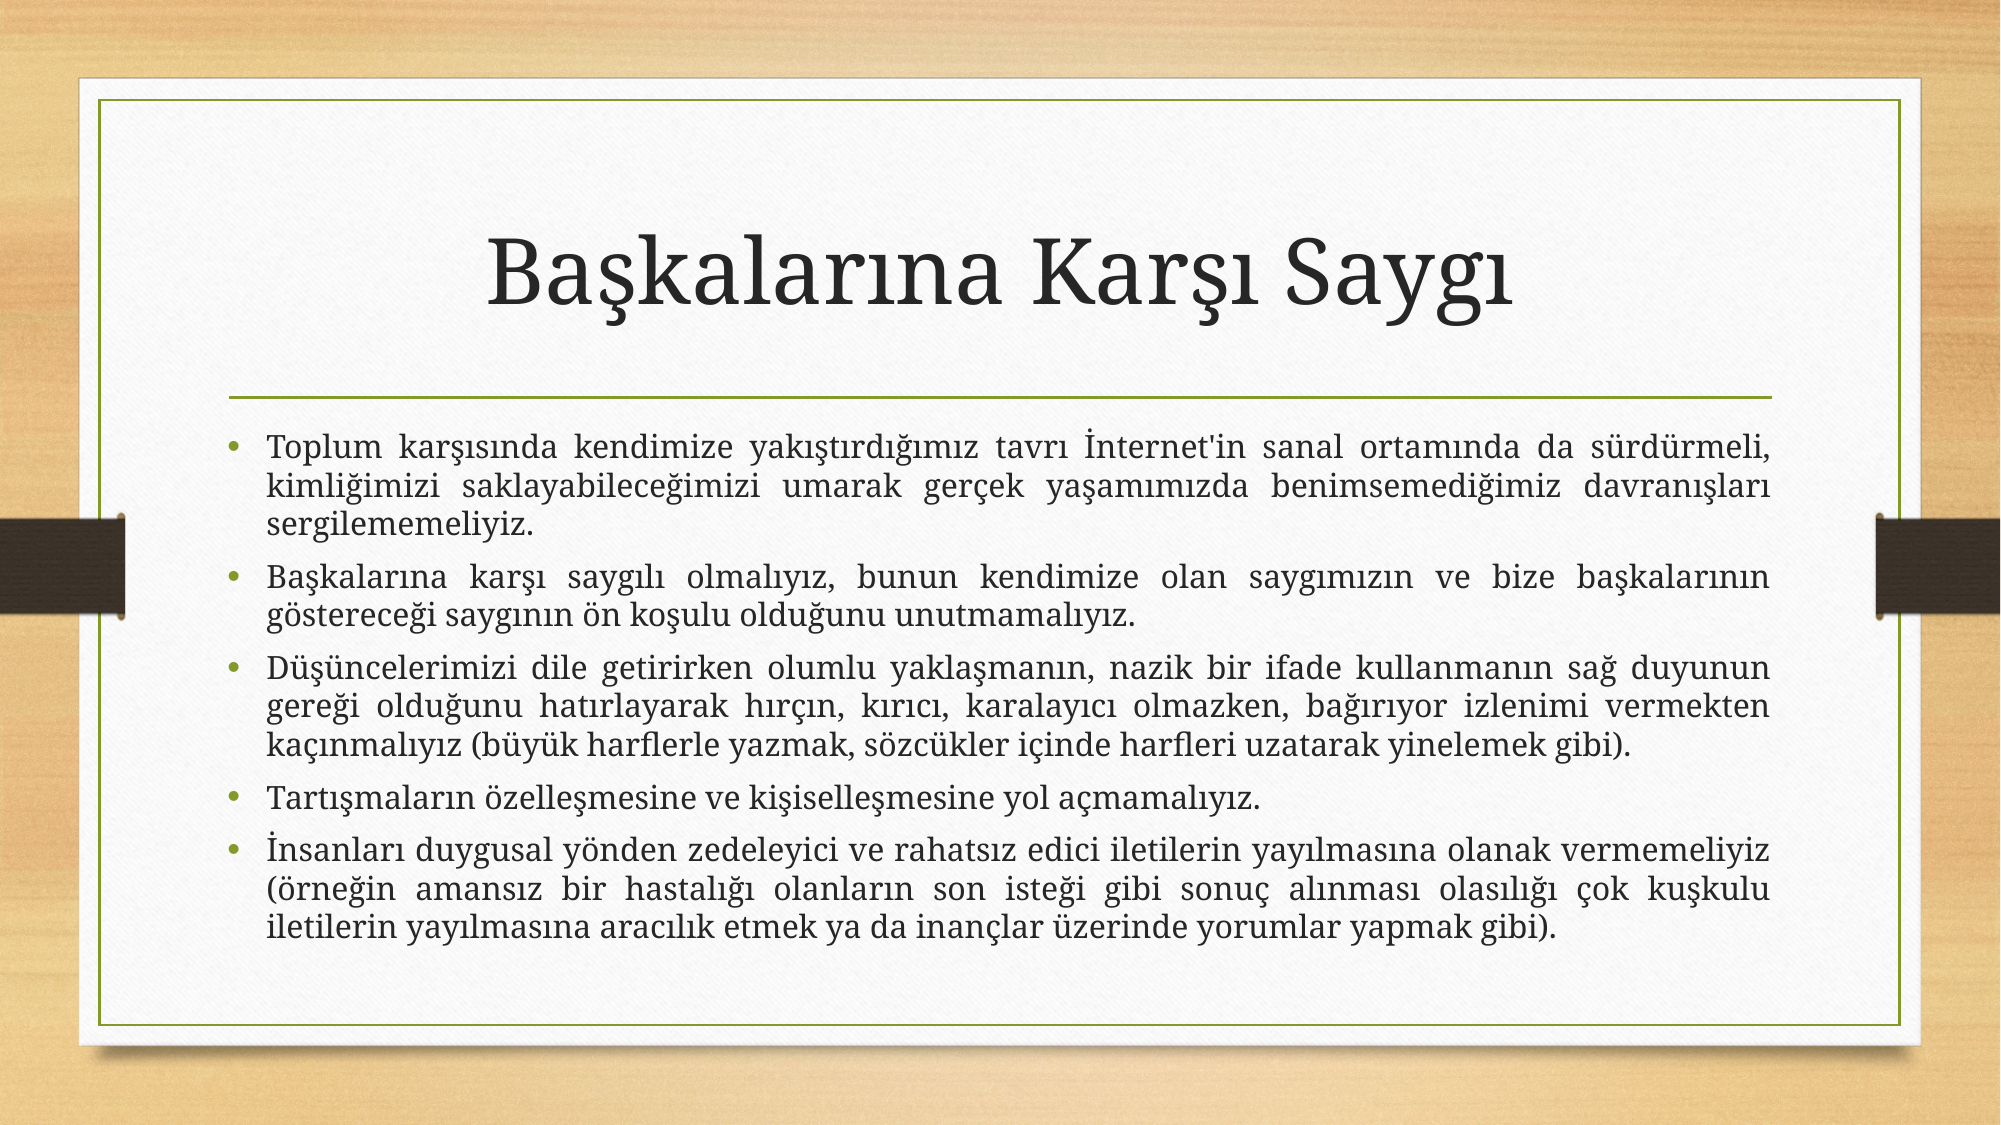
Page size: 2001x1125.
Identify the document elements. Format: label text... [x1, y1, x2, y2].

title Başkalarına Karşı Saygı [212, 161, 1788, 375]
list Toplum karşısında kendimize yakıştırdığımız tavrı İnternet'in sanal ortamında da sürdürmeli, kimliğimizi saklayabileceğimizi umarak gerçek yaşamımızda benimsemediğimiz davranışları sergilememeliyiz. Başkalarına karşı saygılı olmalıyız, bunun kendimize olan saygımızın ve bize başkalarının göstereceği saygının ön koşulu olduğunu unutmamalıyız. Düşüncelerimizi dile getirirken olumlu yaklaşmanın, nazik bir ifade kullanmanın sağ duyunun gereği olduğunu hatırlayarak hırçın, kırıcı, karalayıcı olmazken, bağırıyor izlenimi vermekten kaçınmalıyız (büyük harflerle yazmak, sözcükler içinde harfleri uzatarak yinelemek gibi). Tartışmaların özelleşmesine ve kişiselleşmesine yol açmamalıyız. İnsanları duygusal yönden zedeleyici ve rahatsız edici iletilerin yayılmasına olanak vermemeliyiz (örneğin amansız bir hastalığı olanların son isteği gibi sonuç alınması olasılığı çok kuşkulu iletilerin yayılmasına aracılık etmek ya da inançlar üzerinde yorumlar yapmak gibi). [212, 419, 1788, 1010]
picture [0, 0, 2001, 1125]
